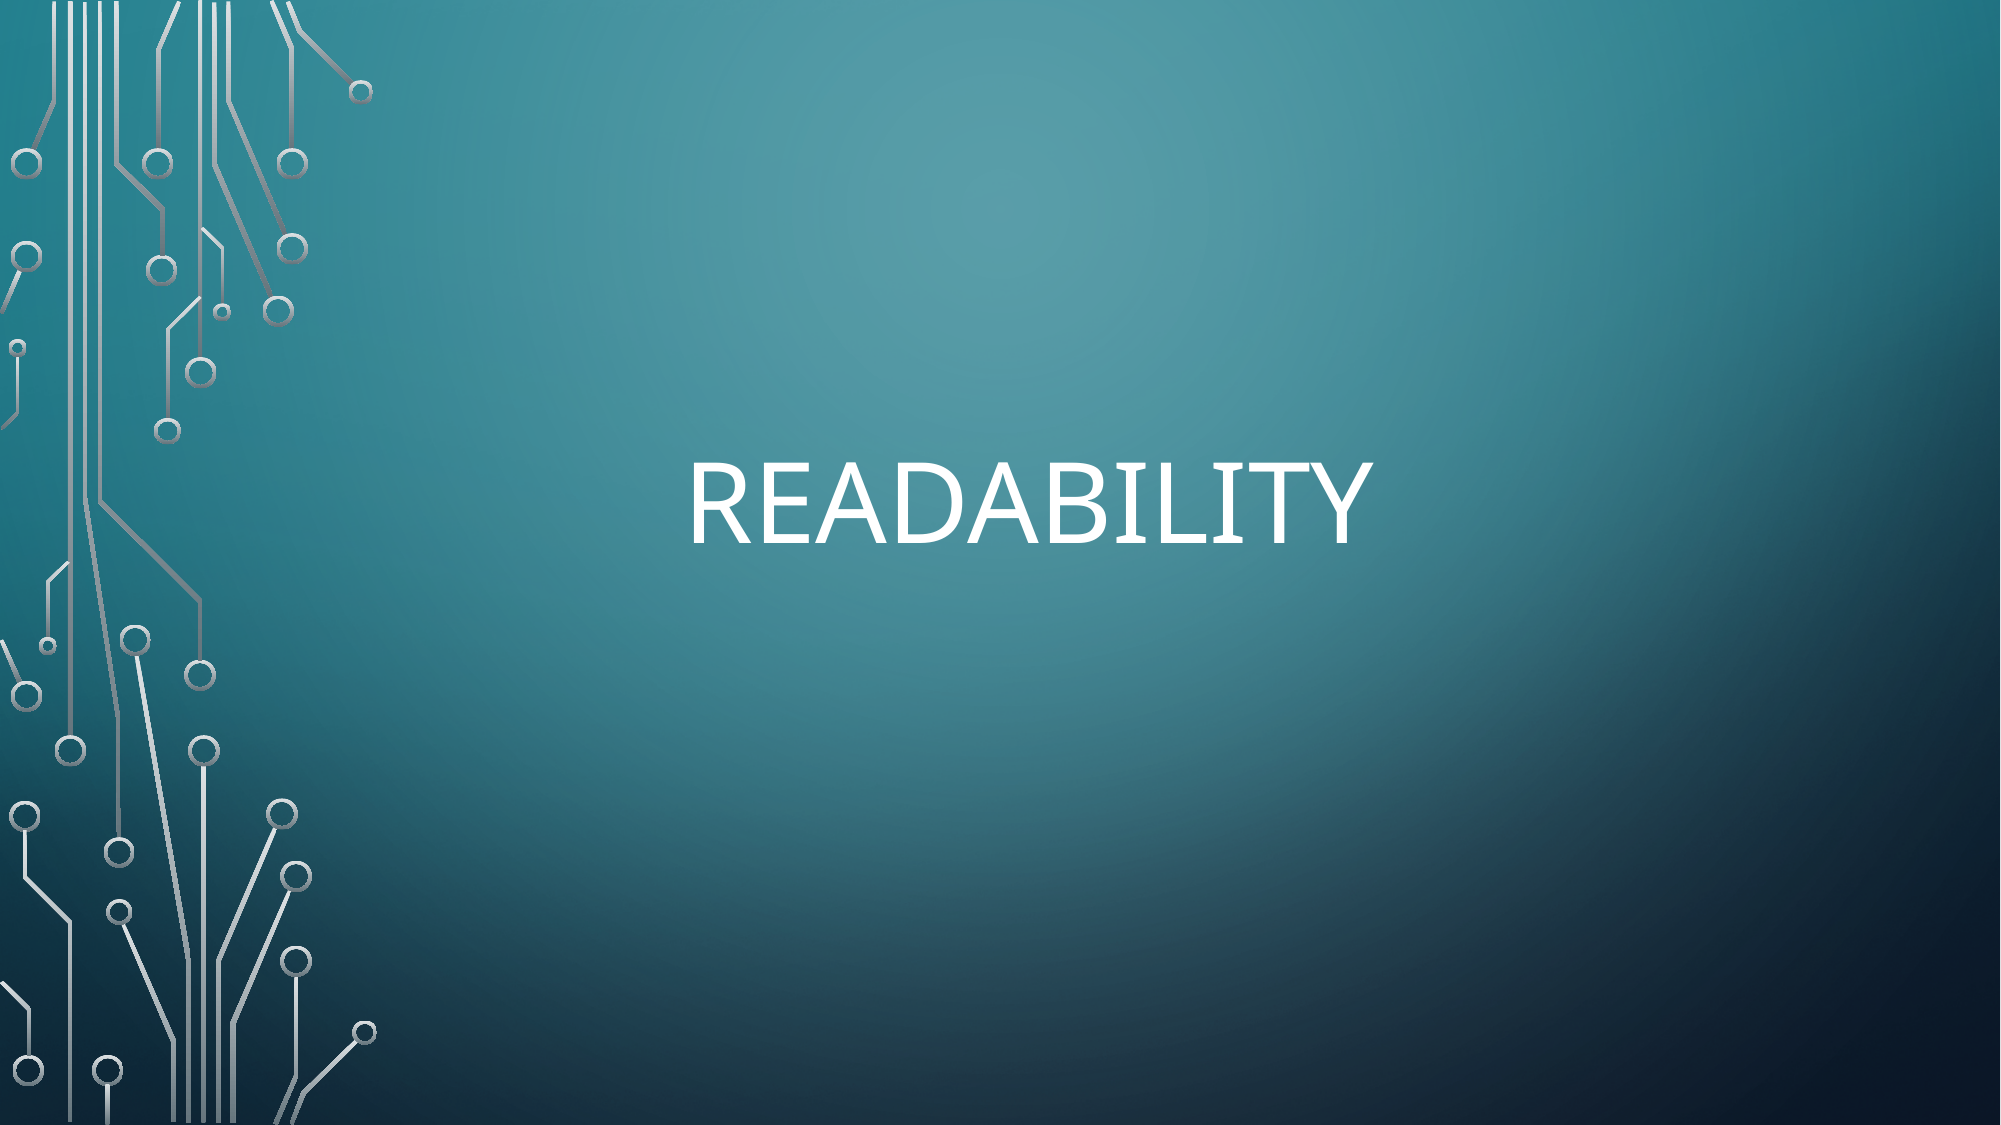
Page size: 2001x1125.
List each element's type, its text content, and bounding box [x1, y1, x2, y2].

title Readability [307, 184, 1750, 576]
